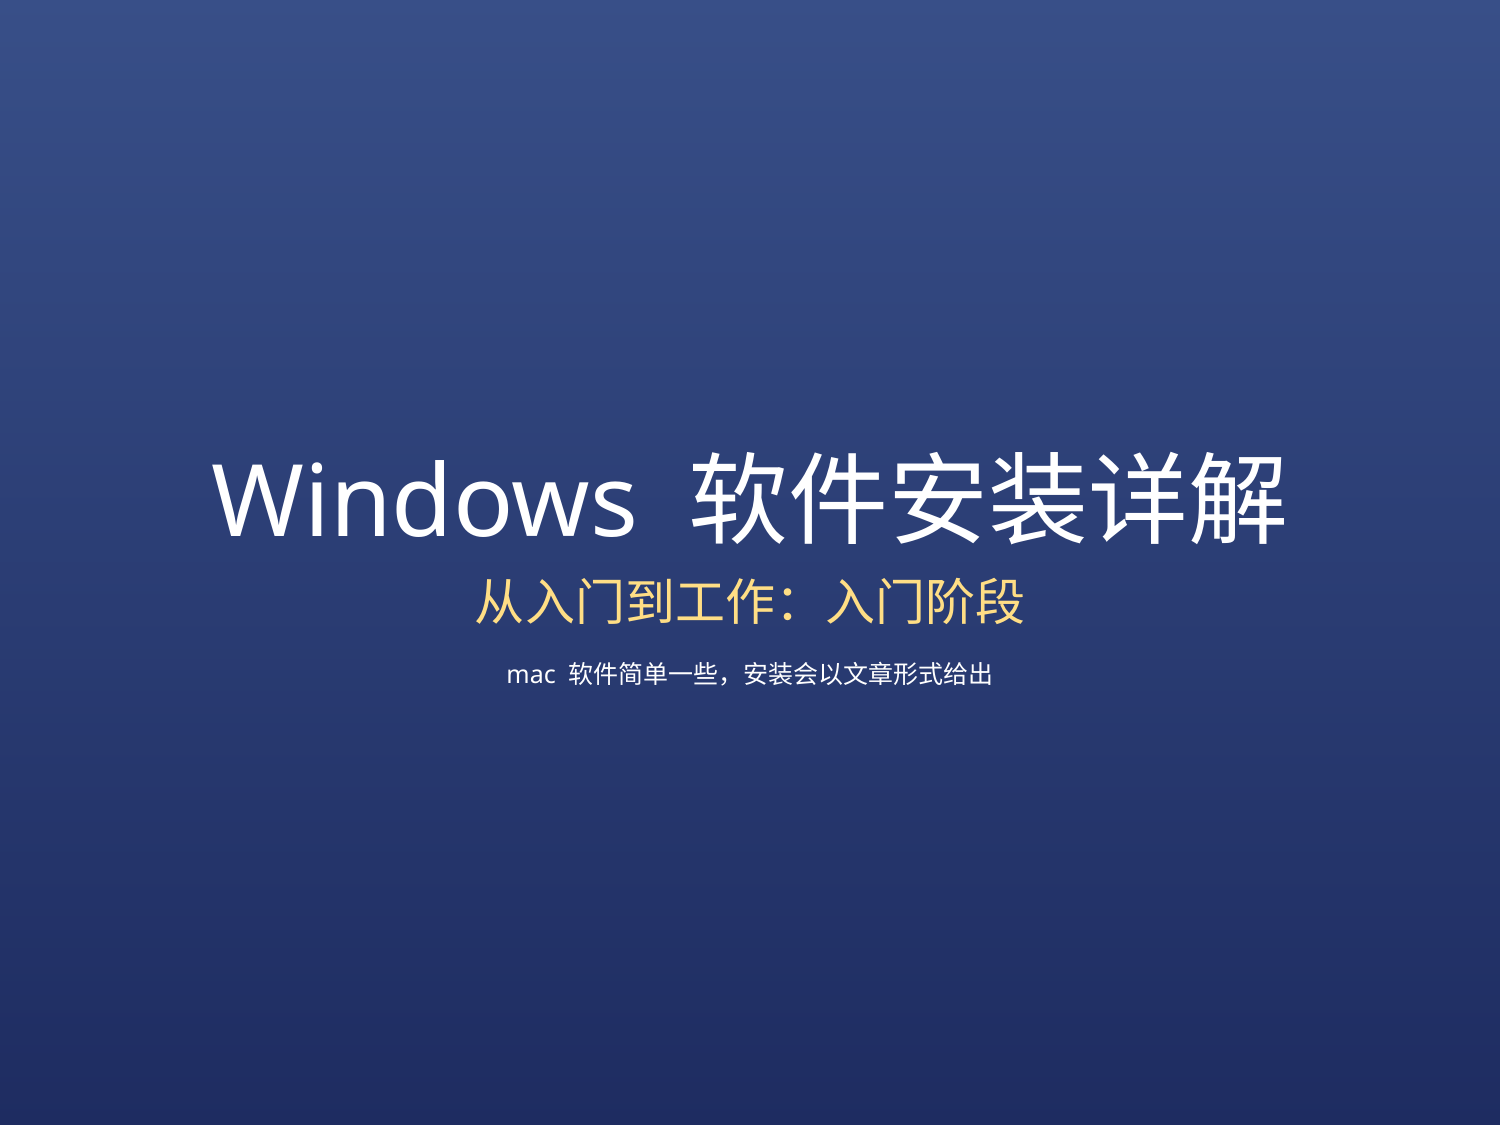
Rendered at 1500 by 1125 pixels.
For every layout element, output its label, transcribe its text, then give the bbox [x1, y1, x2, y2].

text_box mac 软件简单一些，安装会以文章形式给出 [491, 651, 1009, 697]
subtitle 从入门到工作：入门阶段 [103, 562, 1397, 639]
title Windows 软件安装详解 [103, 441, 1397, 562]
